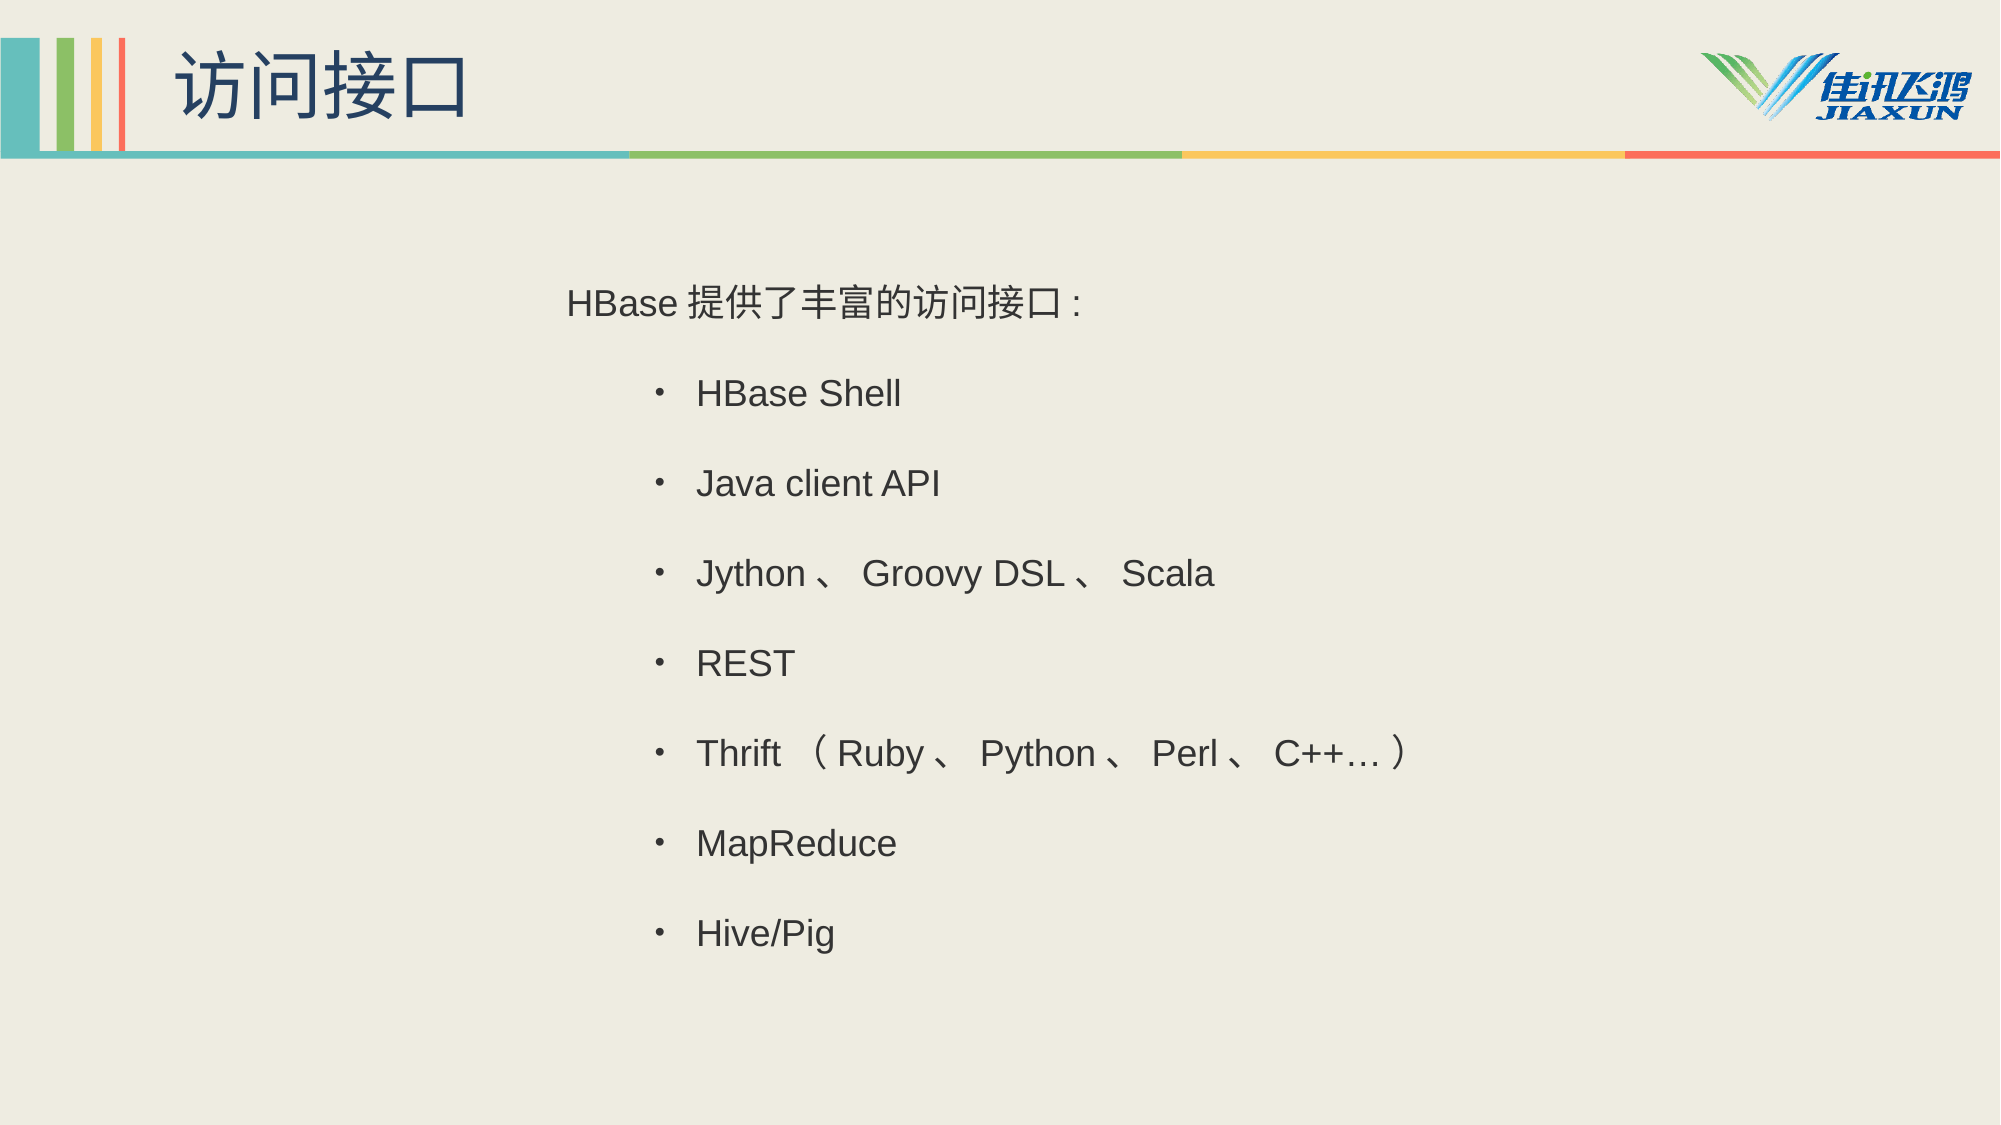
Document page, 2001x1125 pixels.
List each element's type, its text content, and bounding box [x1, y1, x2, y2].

picture [1700, 52, 1972, 121]
text_box HBase提供了丰富的访问接口: • HBase Shell • Java client API • Jython、Groovy DSL、Scala • REST • Thrift（Ruby、Python、Perl、C++…） • MapReduce • Hive/Pig [551, 271, 1536, 962]
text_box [0, 150, 2001, 159]
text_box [0, 37, 126, 149]
text_box 访问接口 [157, 30, 516, 136]
